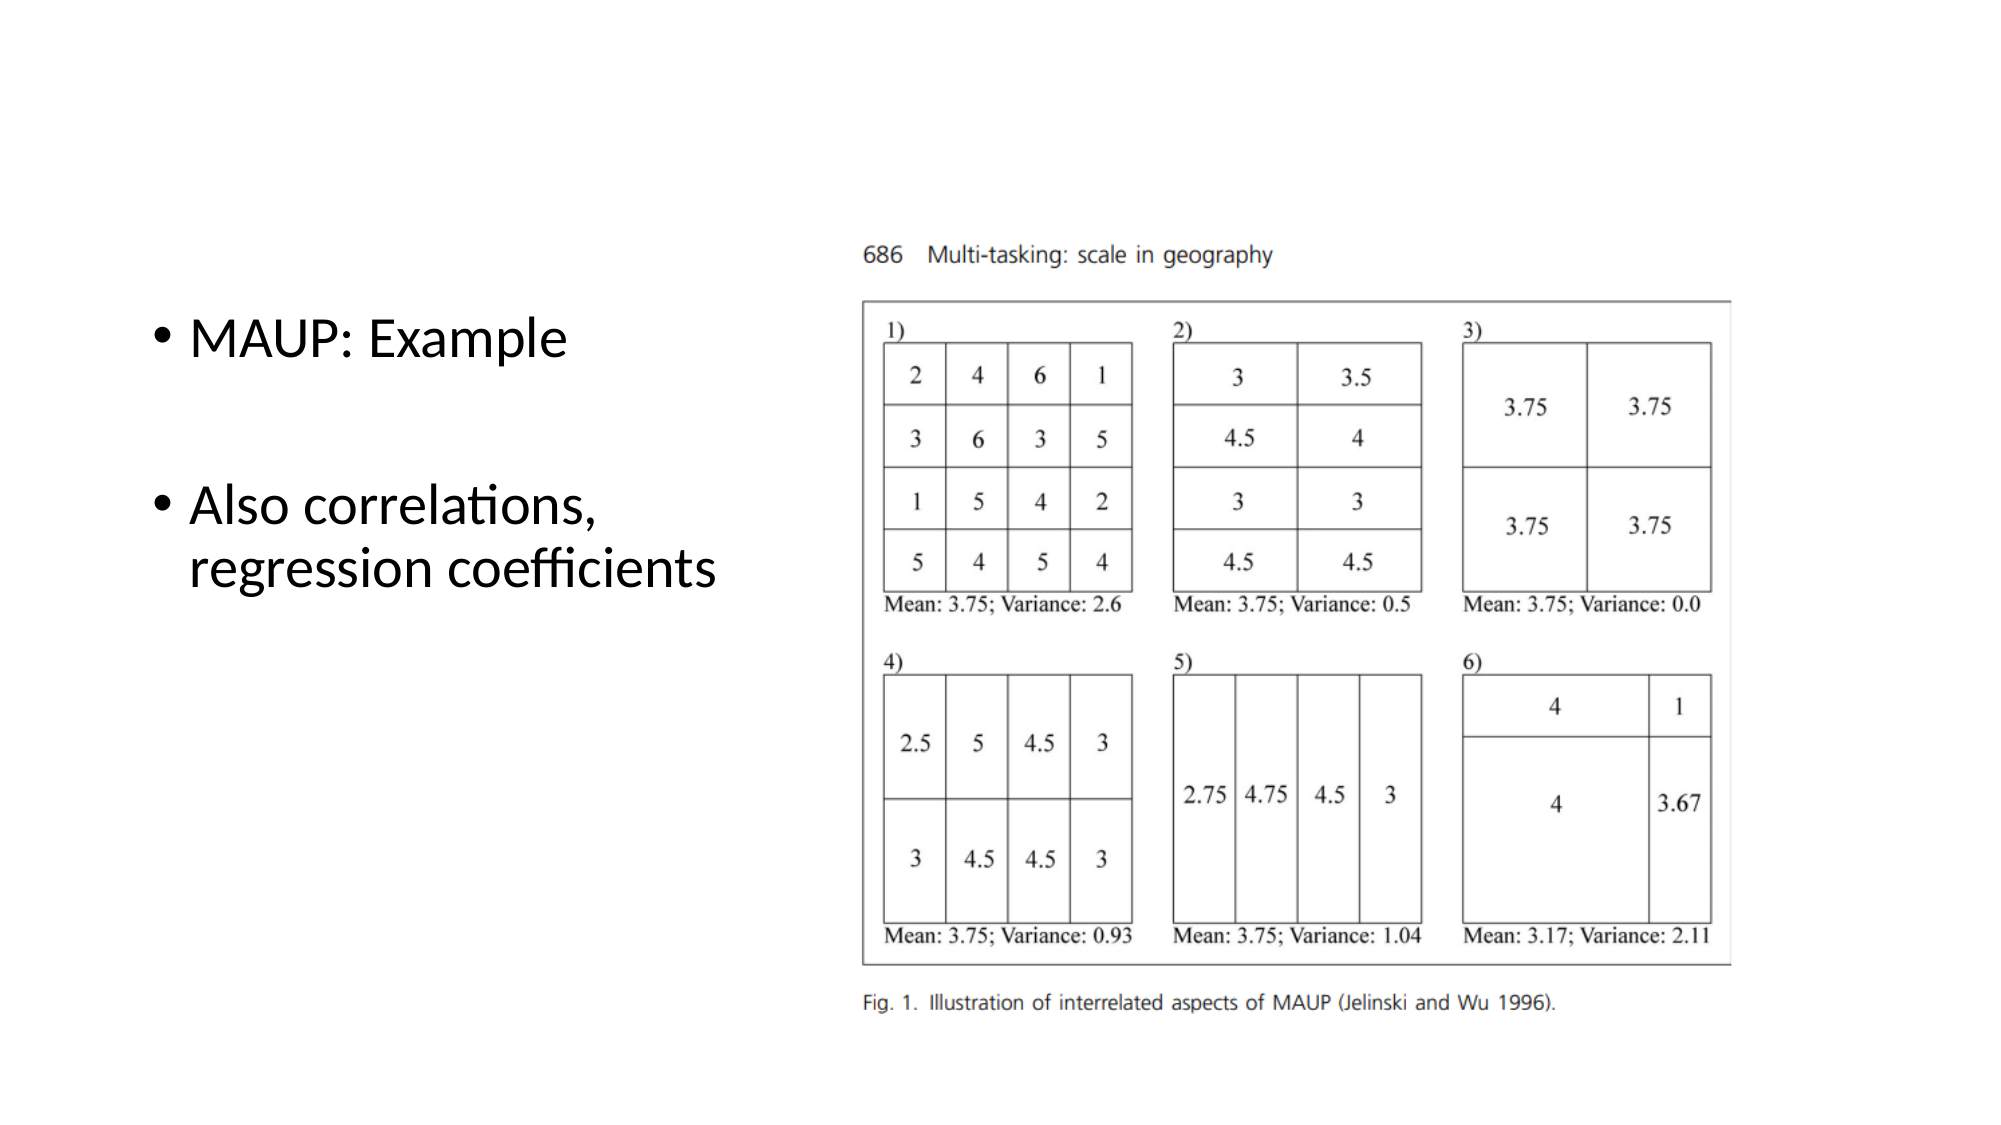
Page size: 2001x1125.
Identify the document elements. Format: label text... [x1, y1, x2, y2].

text_box MAUP: Example Also correlations, regression coefficients [137, 299, 814, 1014]
picture [814, 220, 1836, 1014]
